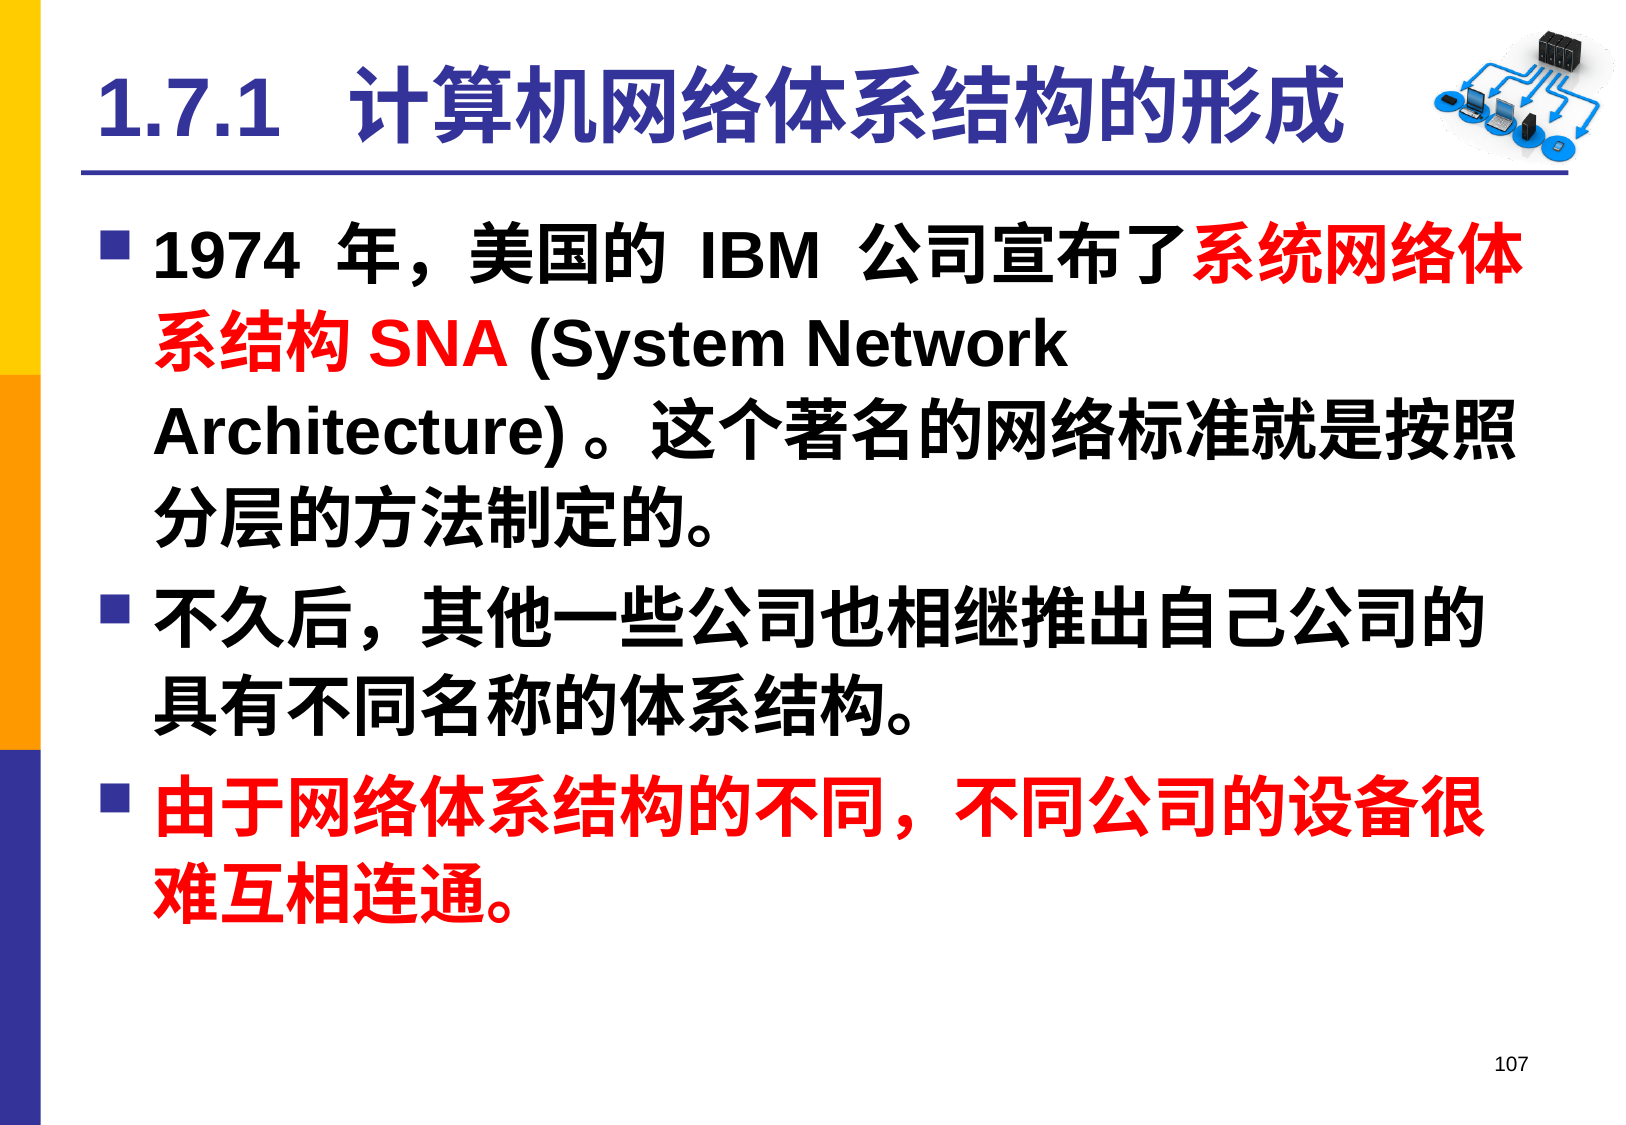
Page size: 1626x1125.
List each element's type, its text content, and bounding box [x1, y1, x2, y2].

slide_number 107 [1164, 1042, 1544, 1118]
list 1974 年，美国的 IBM 公司宣布了系统网络体系结构SNA (System Network Architecture)。这个著名的网络标准就是按照分层的方法制定的。 不久后，其他一些公司也相继推出自己公司的具有不同名称的体系结构。 由于网络体系结构的不同，不同公司的设备很难互相连通。 [81, 196, 1569, 1006]
picture [1431, 30, 1616, 165]
title 1.7.1 计算机网络体系结构的形成 [81, 30, 1569, 161]
